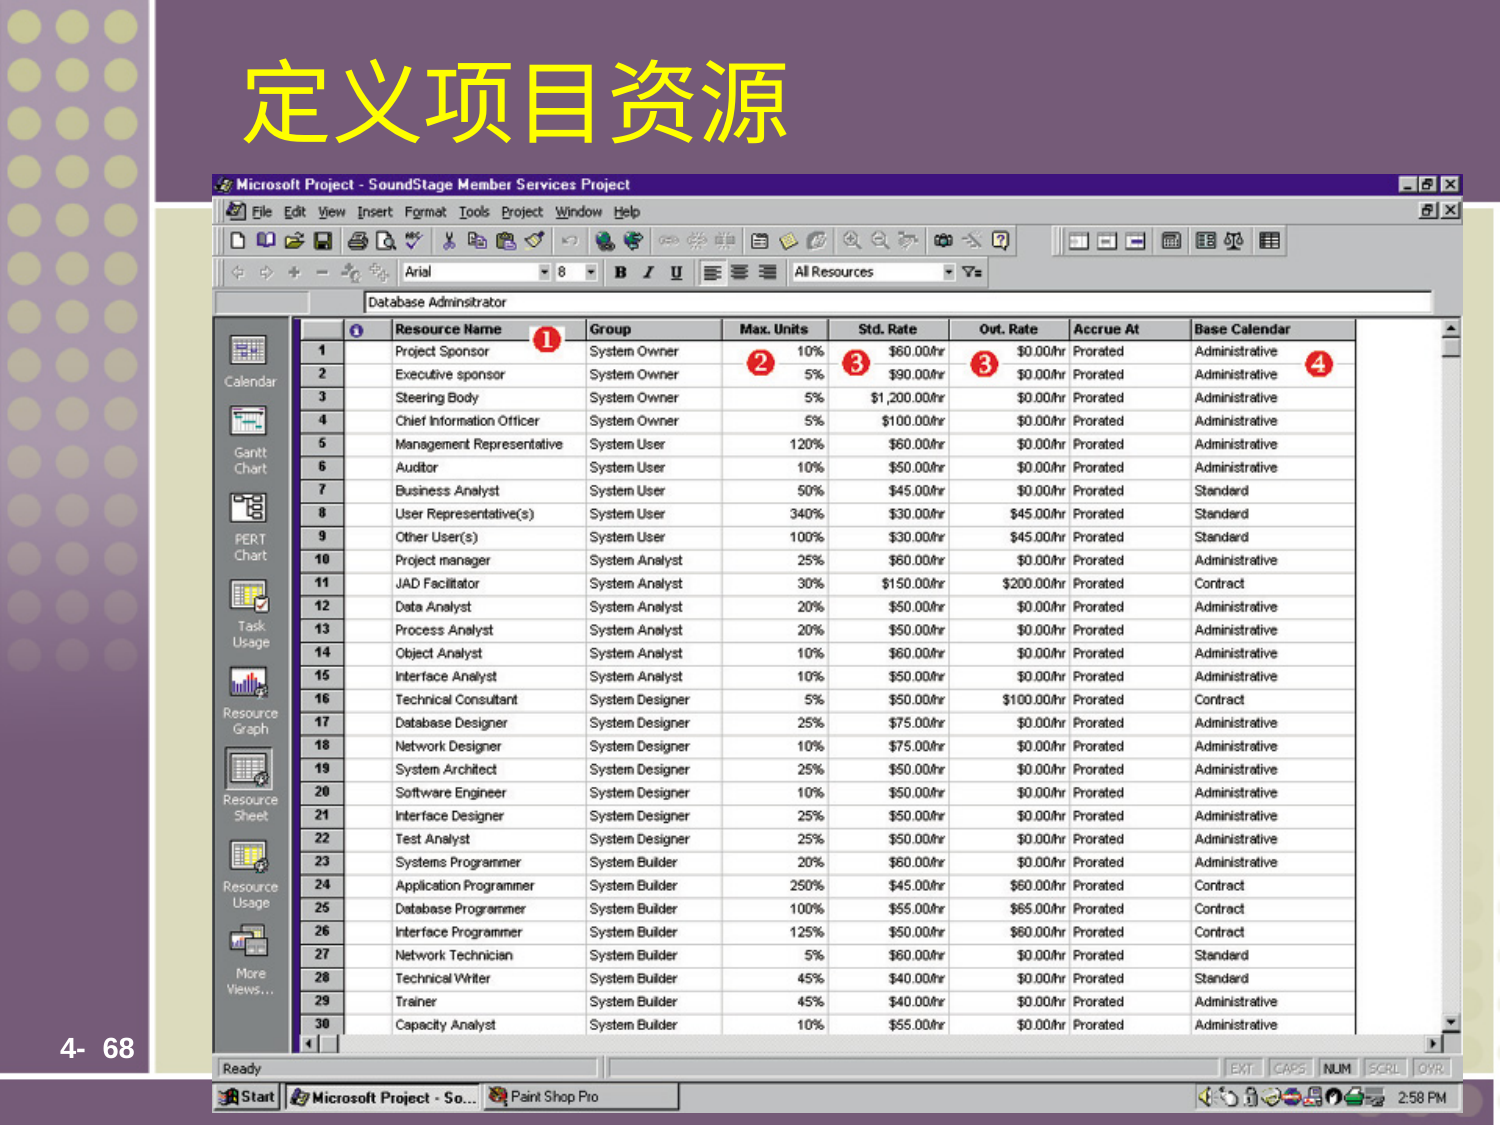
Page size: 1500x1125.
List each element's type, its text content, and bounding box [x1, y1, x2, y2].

slide_number 4- [0, 1021, 151, 1101]
title 定义项目资源 [162, 12, 1500, 201]
picture [0, 0, 1500, 1125]
